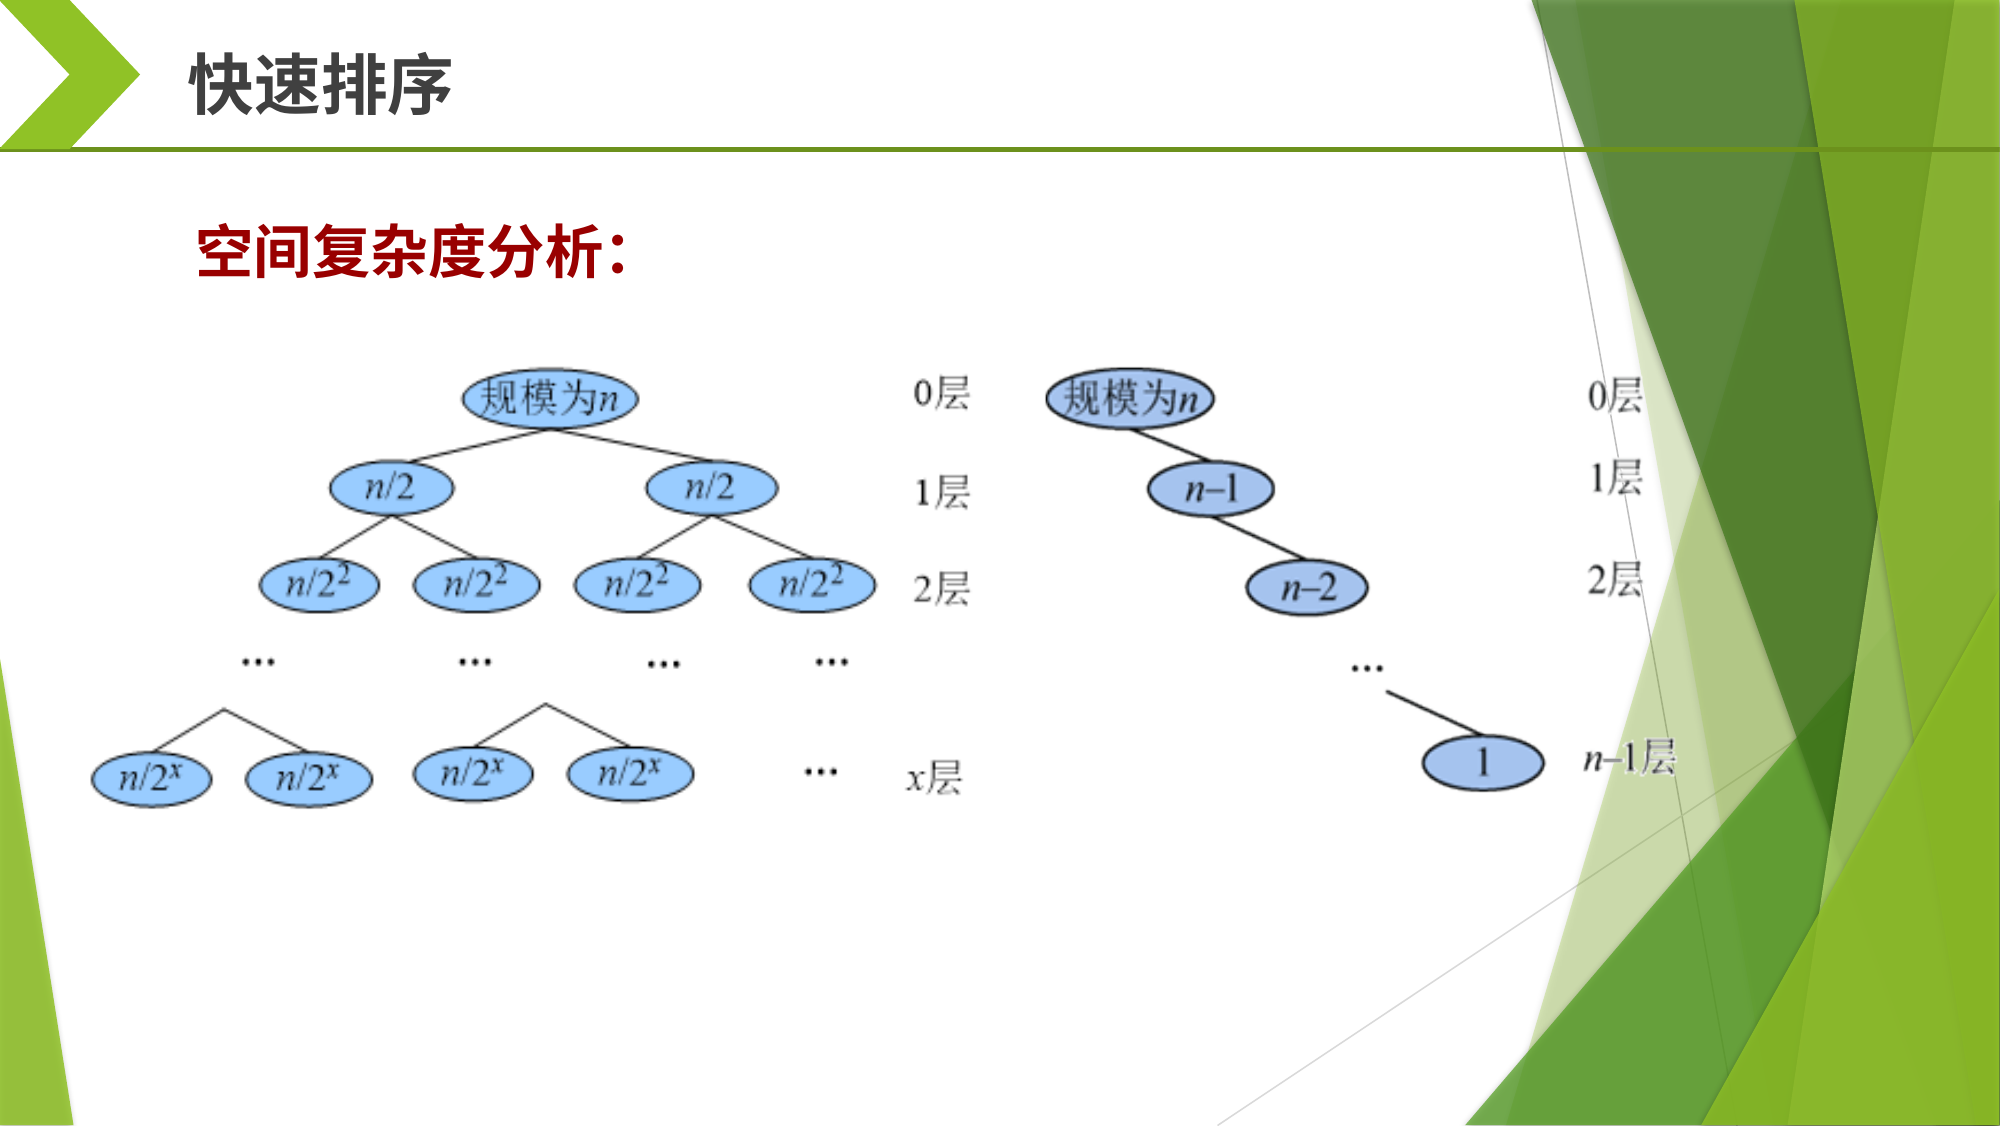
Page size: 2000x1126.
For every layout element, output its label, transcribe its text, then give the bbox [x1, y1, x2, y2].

text_box 空间复杂度分析： [74, 172, 886, 293]
text_box [0, 0, 142, 148]
picture [86, 361, 985, 817]
picture [1034, 361, 1684, 796]
text_box 快速排序 [173, 35, 823, 131]
